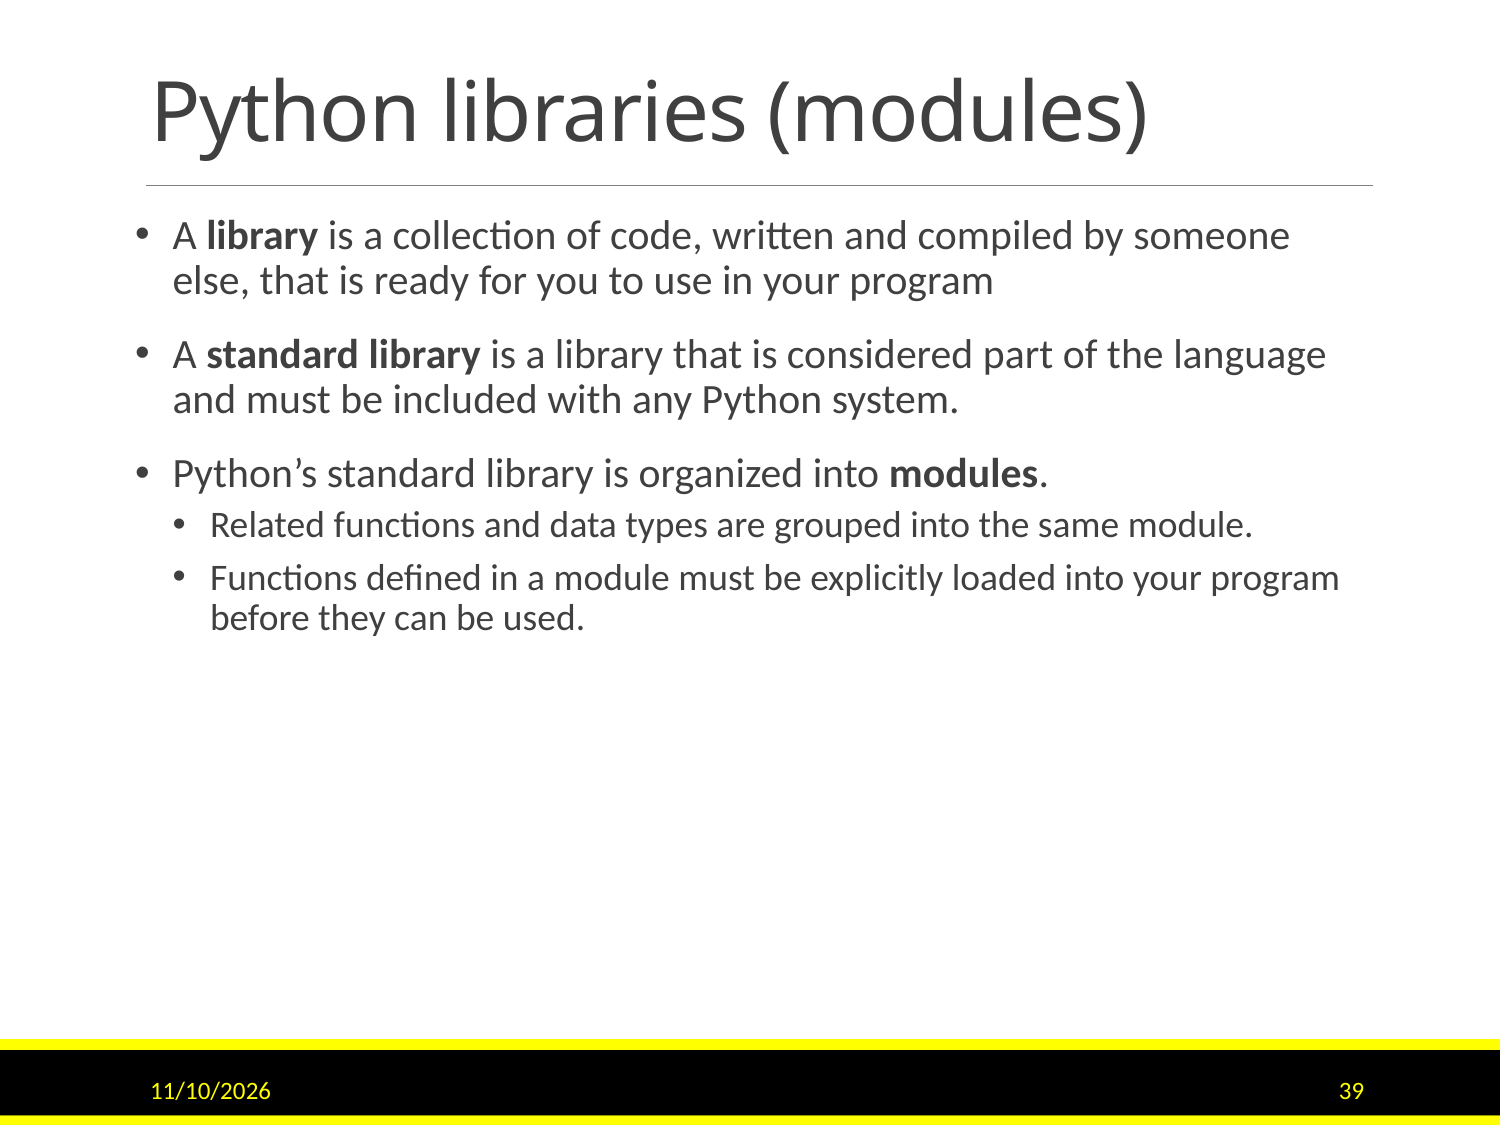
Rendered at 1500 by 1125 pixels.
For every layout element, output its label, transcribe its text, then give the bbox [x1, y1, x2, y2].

slide_number 39 [1218, 1059, 1380, 1120]
list A library is a collection of code, written and compiled by someone else, that is ready for you to use in your program A standard library is a library that is considered part of the language and must be included with any Python system. Python’s standard library is organized into modules. Related functions and data types are grouped into the same module. Functions defined in a module must be explicitly loaded into your program before they can be used. [135, 205, 1373, 963]
title Python libraries (modules) [135, 47, 1373, 167]
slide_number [135, 1059, 440, 1120]
